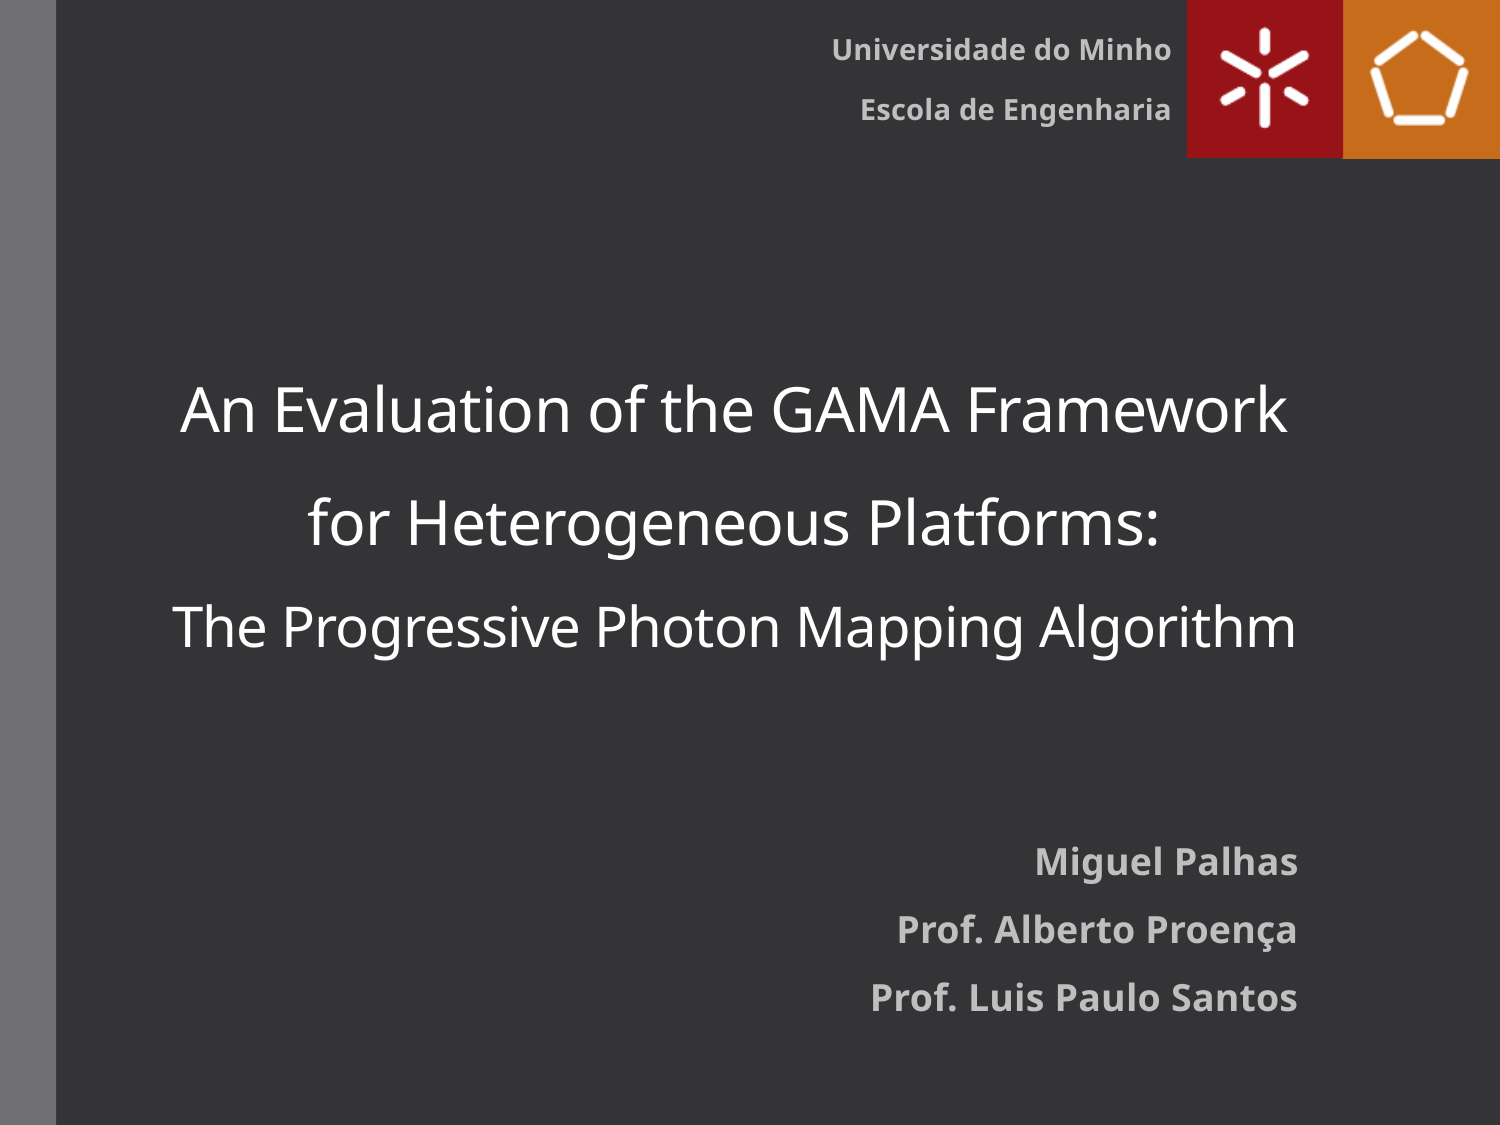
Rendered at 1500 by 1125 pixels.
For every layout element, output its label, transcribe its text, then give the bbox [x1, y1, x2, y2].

text_box Miguel Palhas Prof. Alberto Proença Prof. Luis Paulo Santos [155, 834, 1314, 1065]
picture [1187, 0, 1500, 159]
title An Evaluation of the GAMA Framework for Heterogeneous Platforms: The Progressive Photon Mapping Algorithm [155, 233, 1314, 759]
text_box Universidade do Minho Escola de Engenharia [274, 0, 1181, 158]
